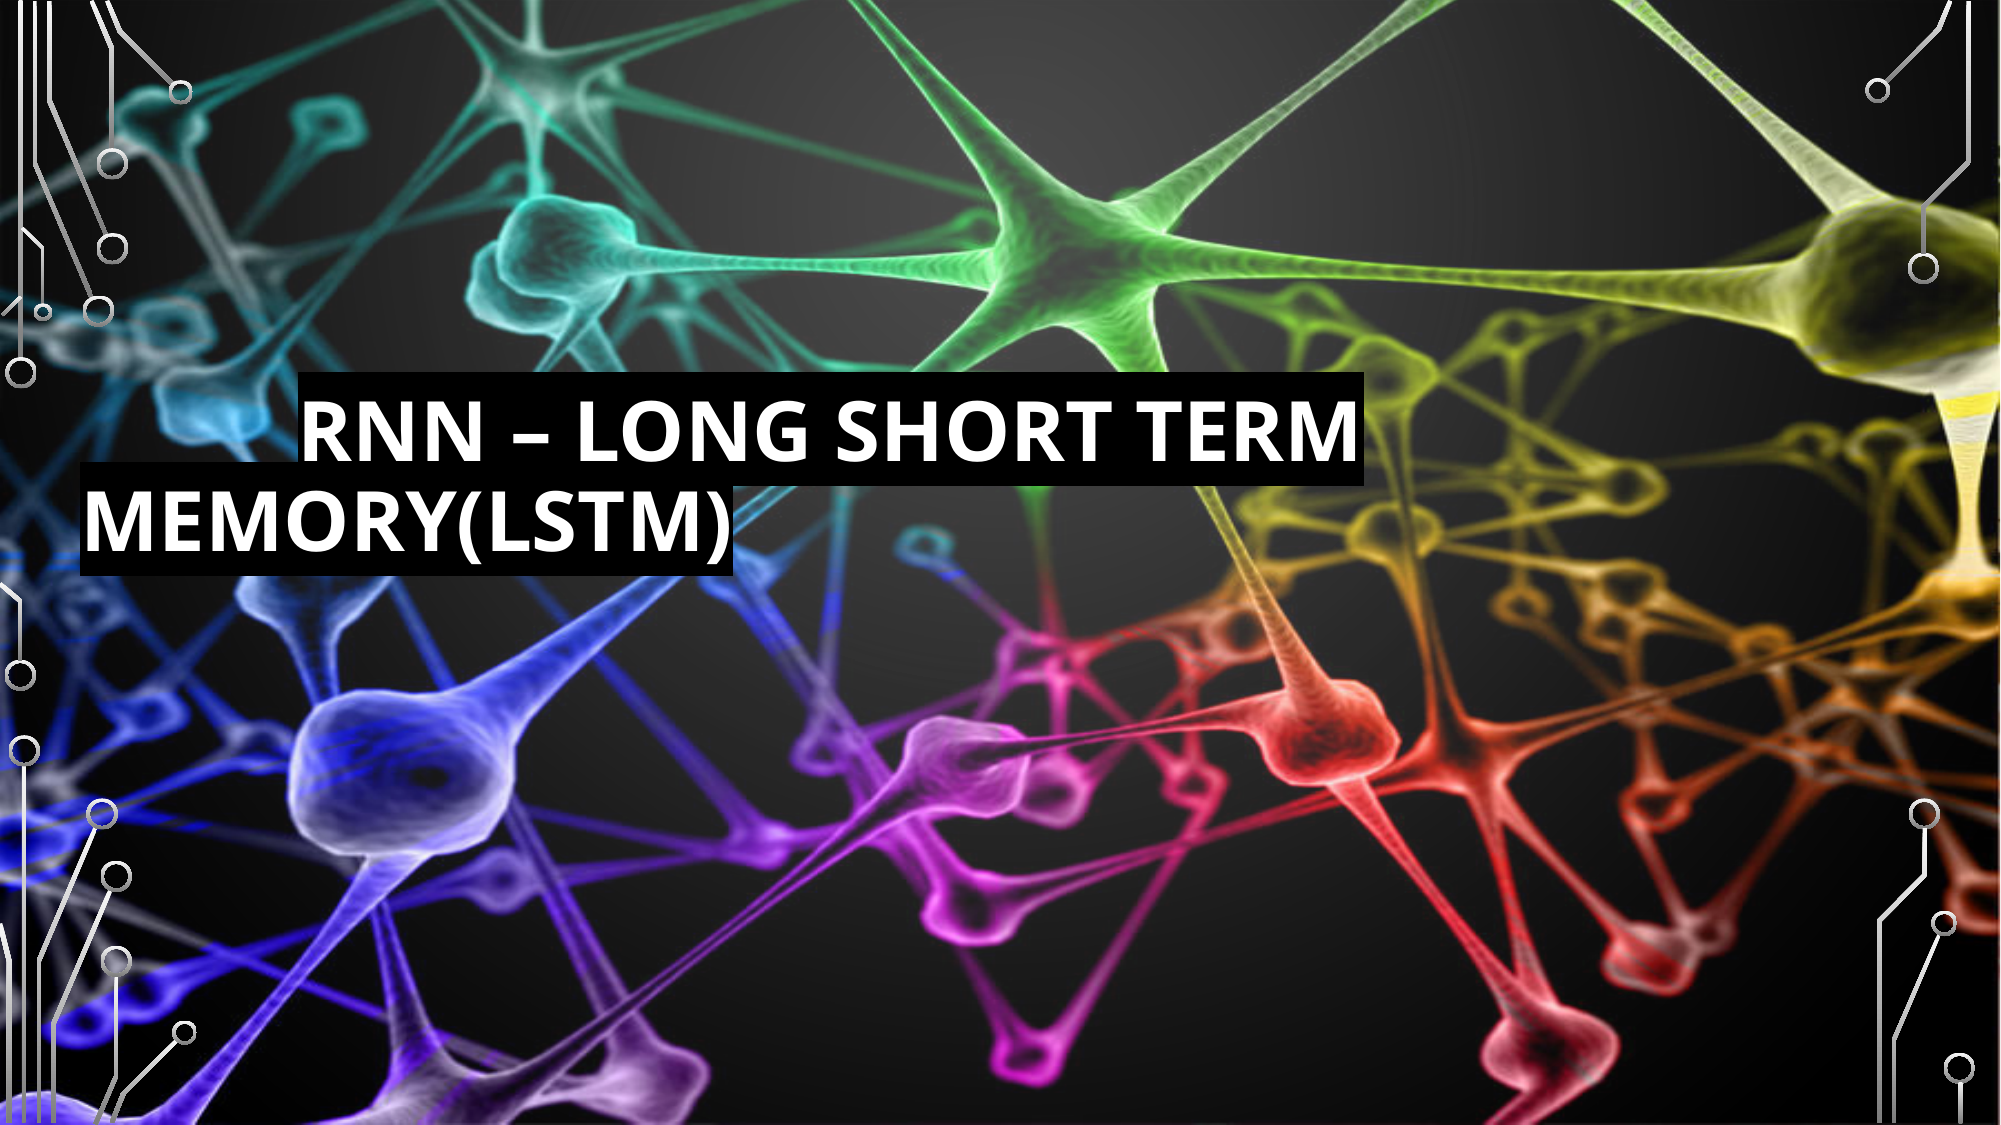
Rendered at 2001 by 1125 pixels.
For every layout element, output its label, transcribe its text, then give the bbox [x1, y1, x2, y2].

title RNN – Long short term memory(LSTM) [65, 219, 1852, 740]
